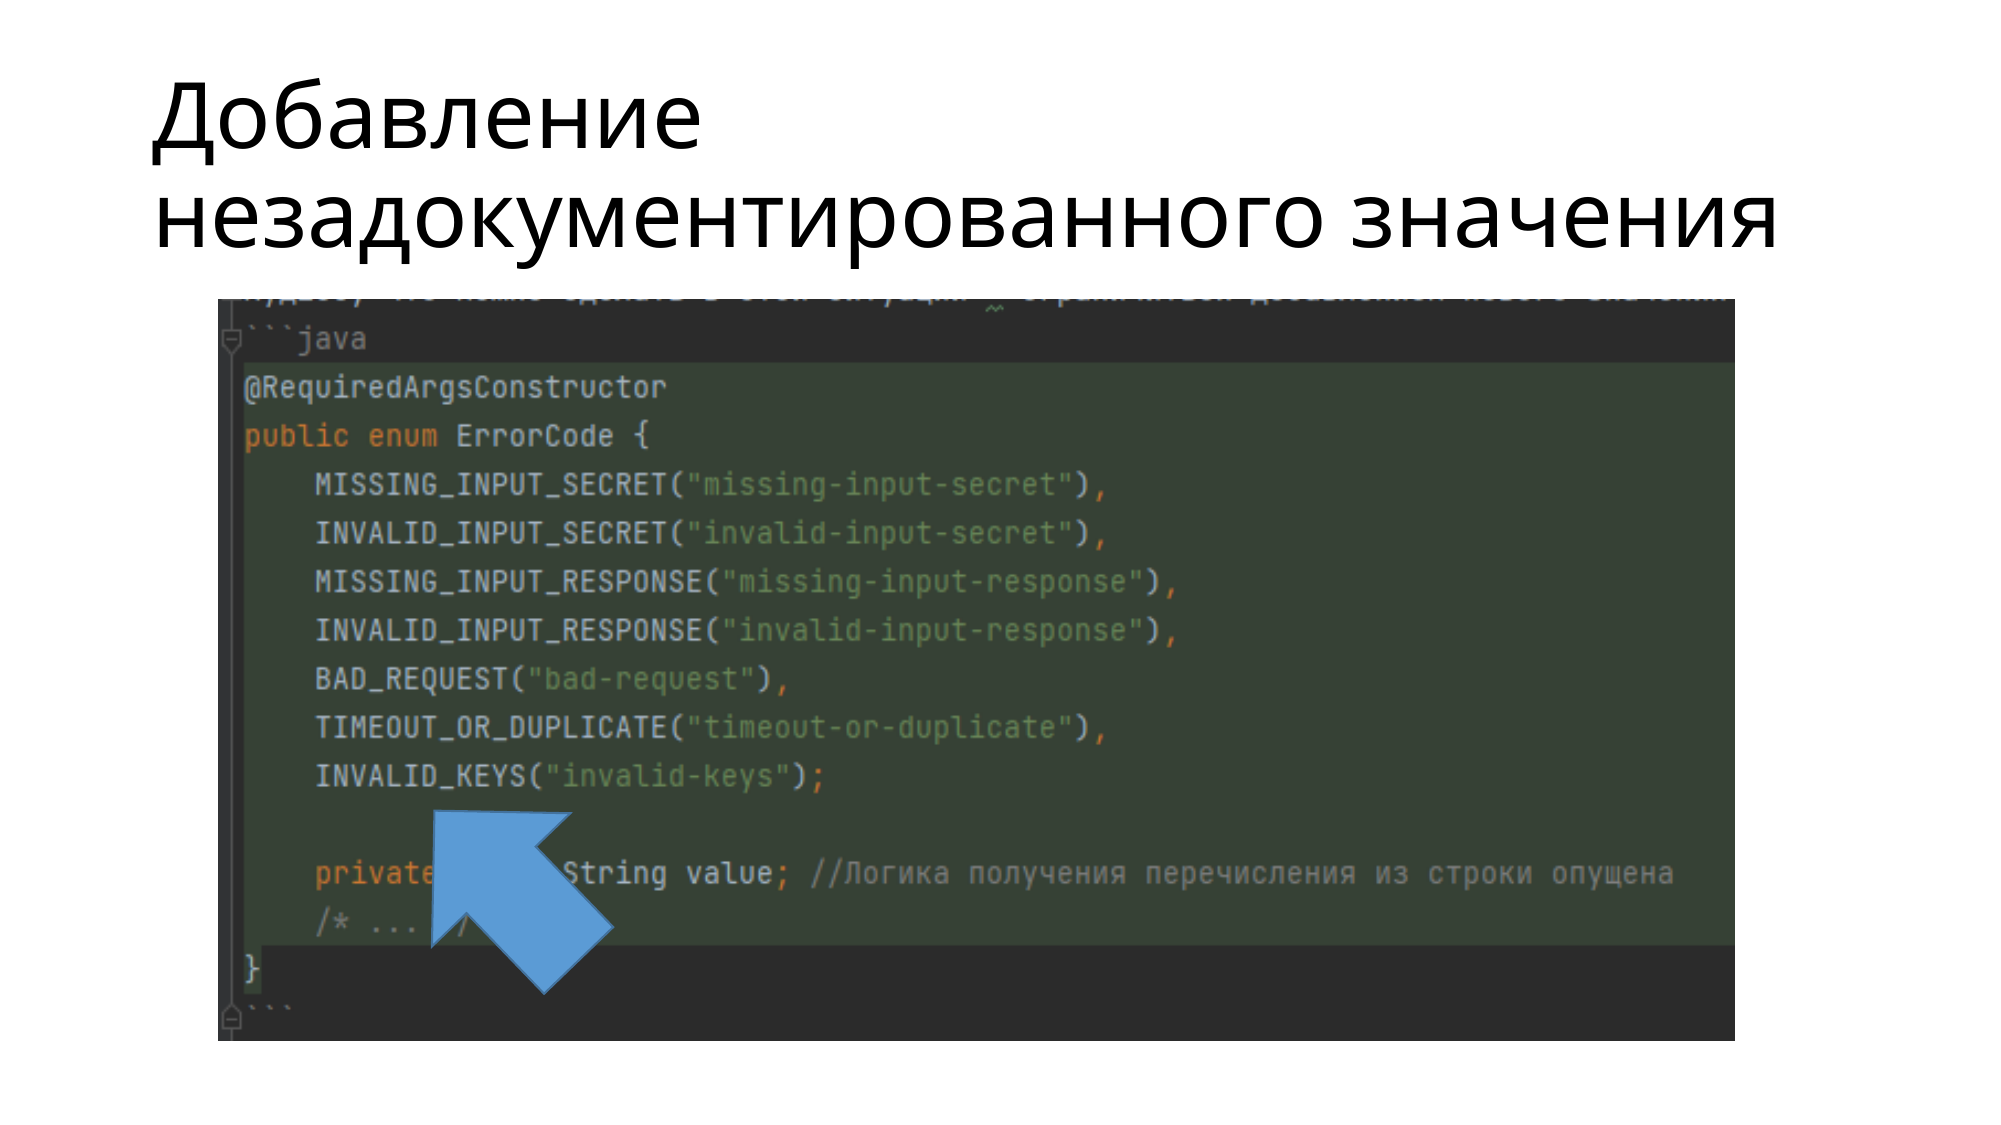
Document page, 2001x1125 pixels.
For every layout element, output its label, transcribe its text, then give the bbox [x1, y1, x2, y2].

title Добавление незадокументированного значения [137, 59, 1863, 278]
picture [218, 299, 1735, 1041]
